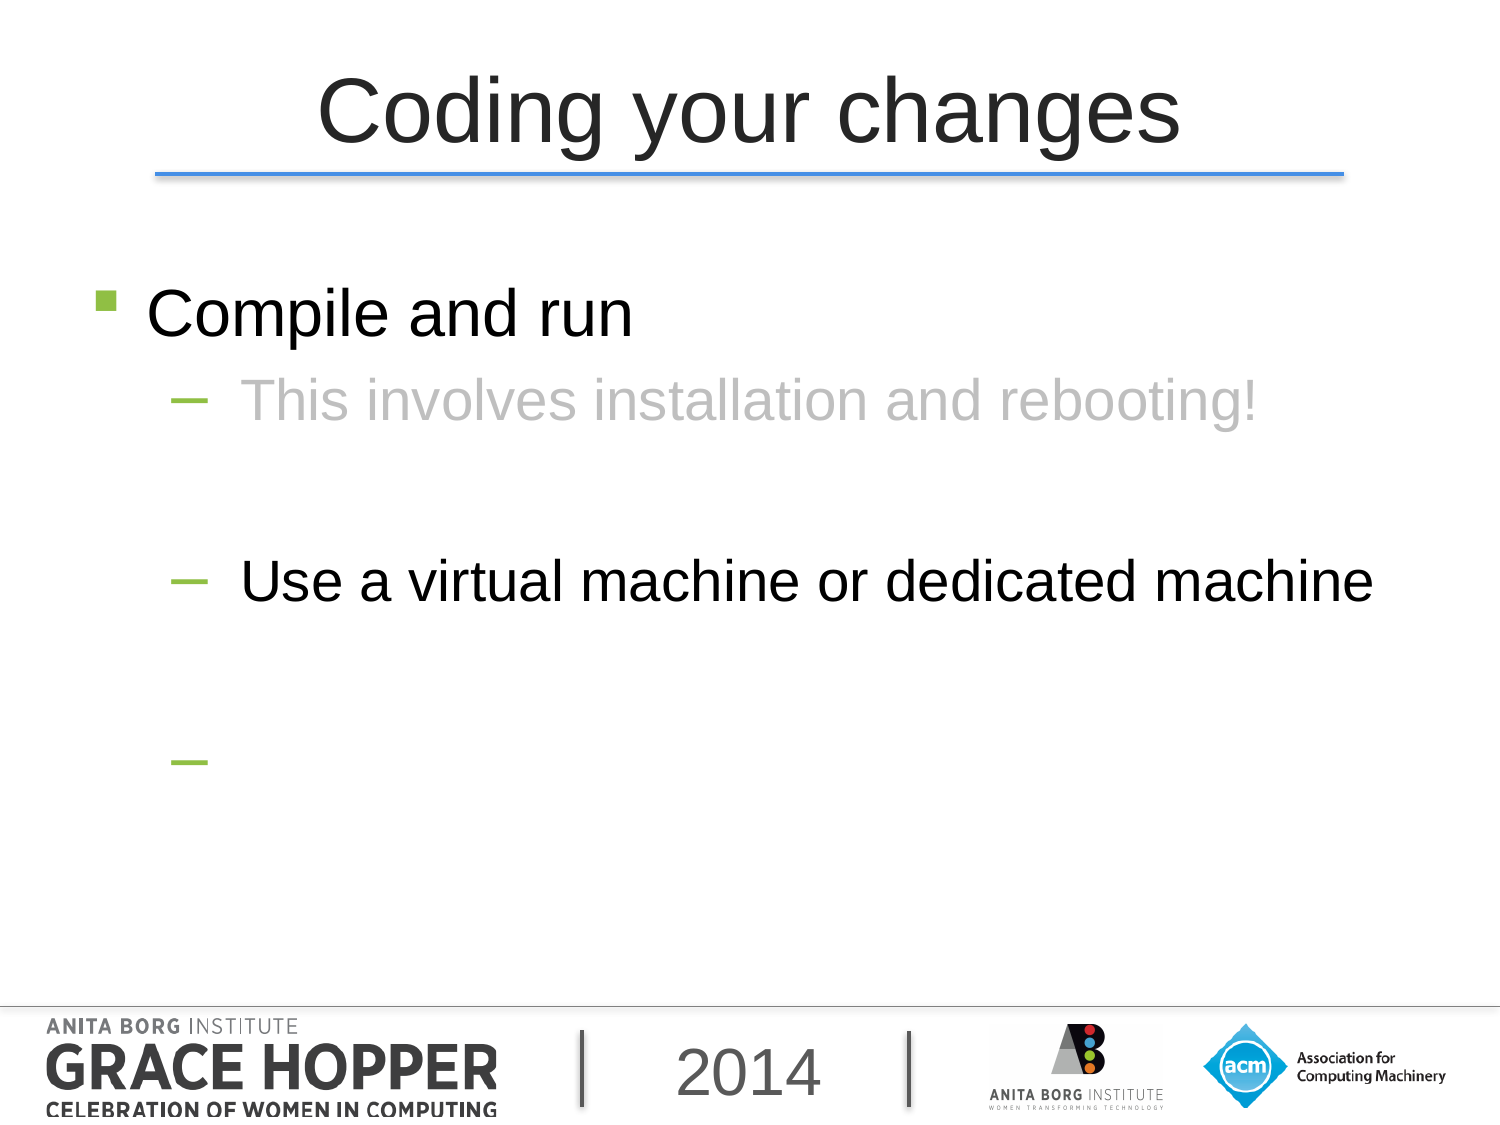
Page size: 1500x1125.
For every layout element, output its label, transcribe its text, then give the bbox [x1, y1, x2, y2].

title Coding your changes [75, 19, 1425, 191]
list Compile and run This involves installation and rebooting! Use a virtual machine or dedicated machine Maintain a known working and a test kernel [75, 262, 1425, 1005]
picture [989, 1024, 1163, 1110]
